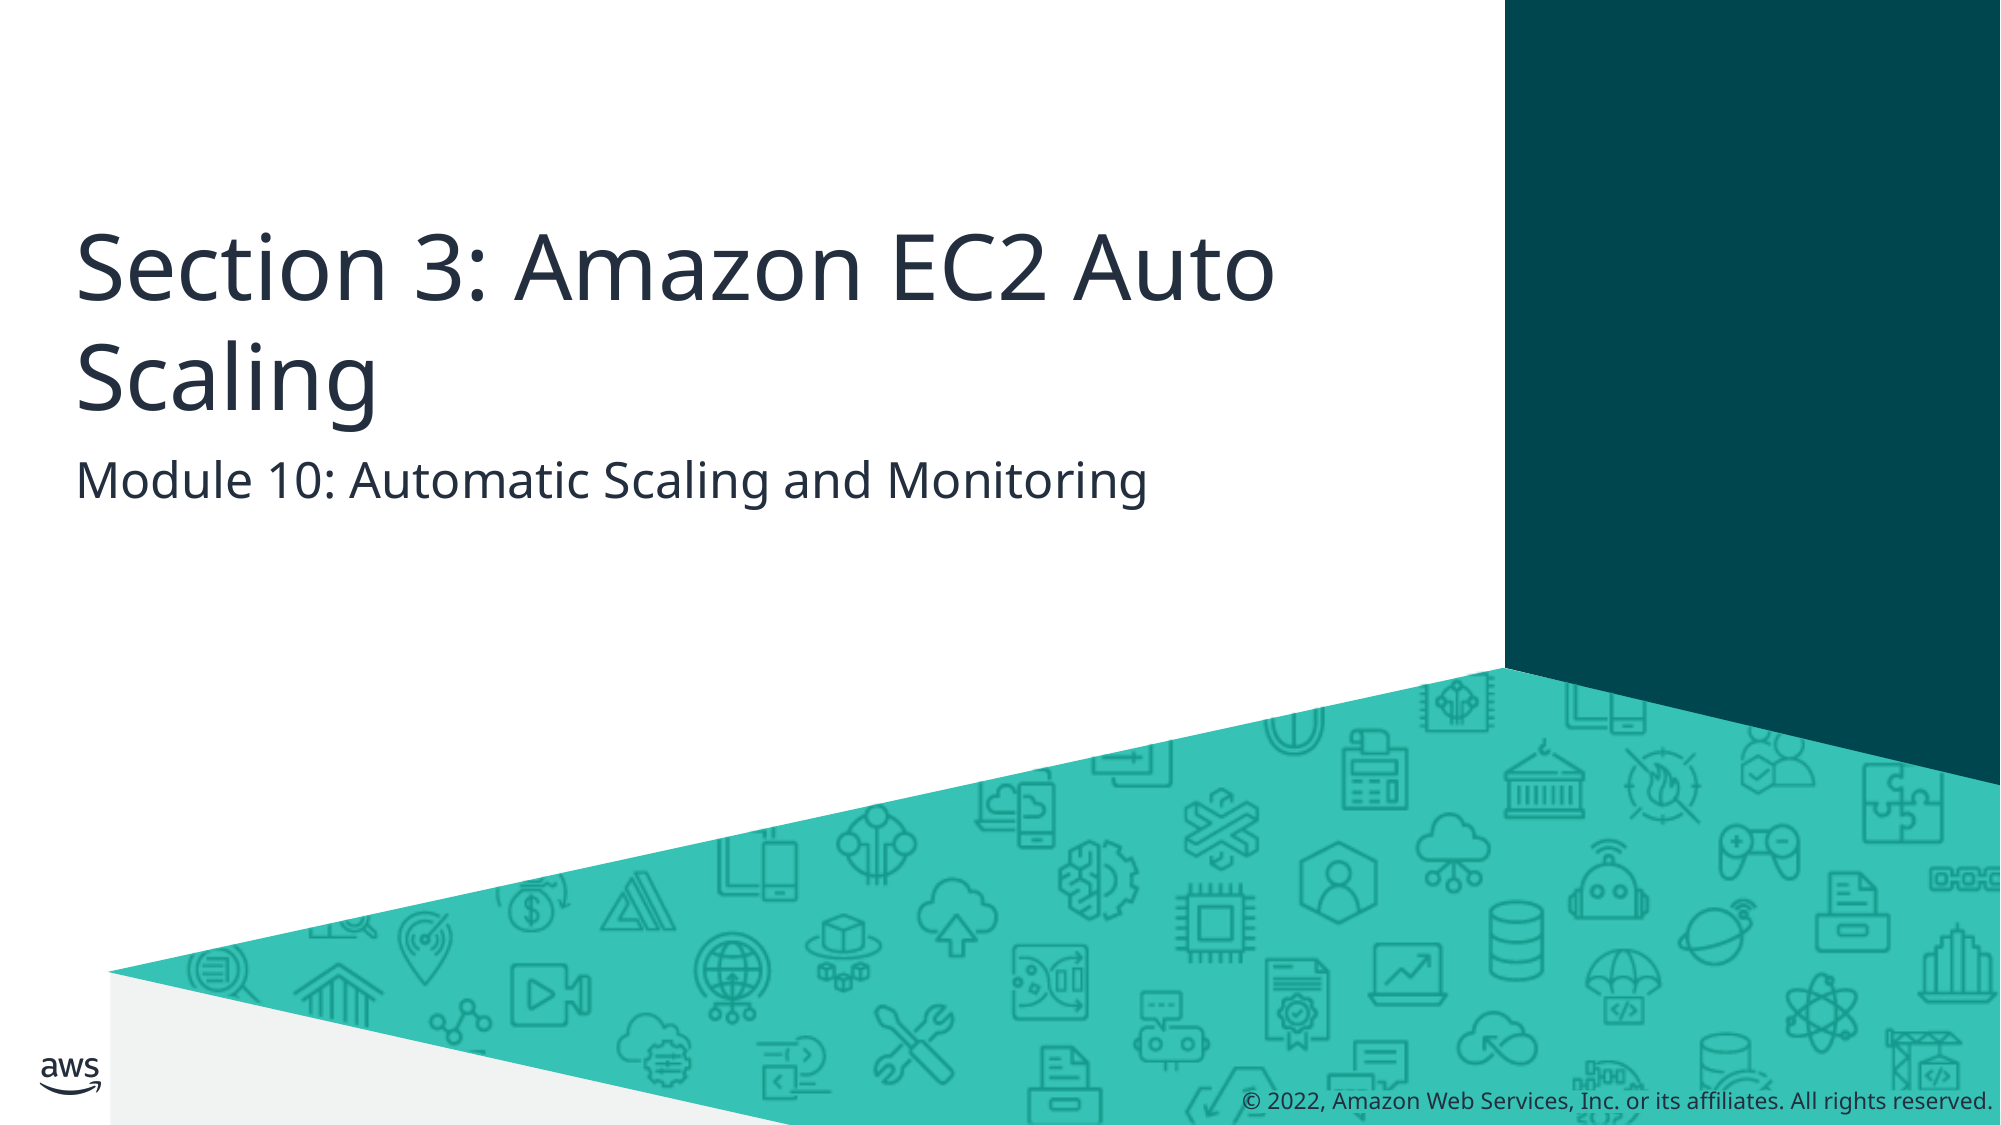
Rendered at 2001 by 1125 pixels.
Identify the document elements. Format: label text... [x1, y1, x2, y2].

subtitle Module 10: Automatic Scaling and Monitoring [60, 440, 1499, 786]
title Section 3: Amazon EC2 Auto Scaling [60, 60, 1499, 437]
picture [39, 1058, 101, 1095]
